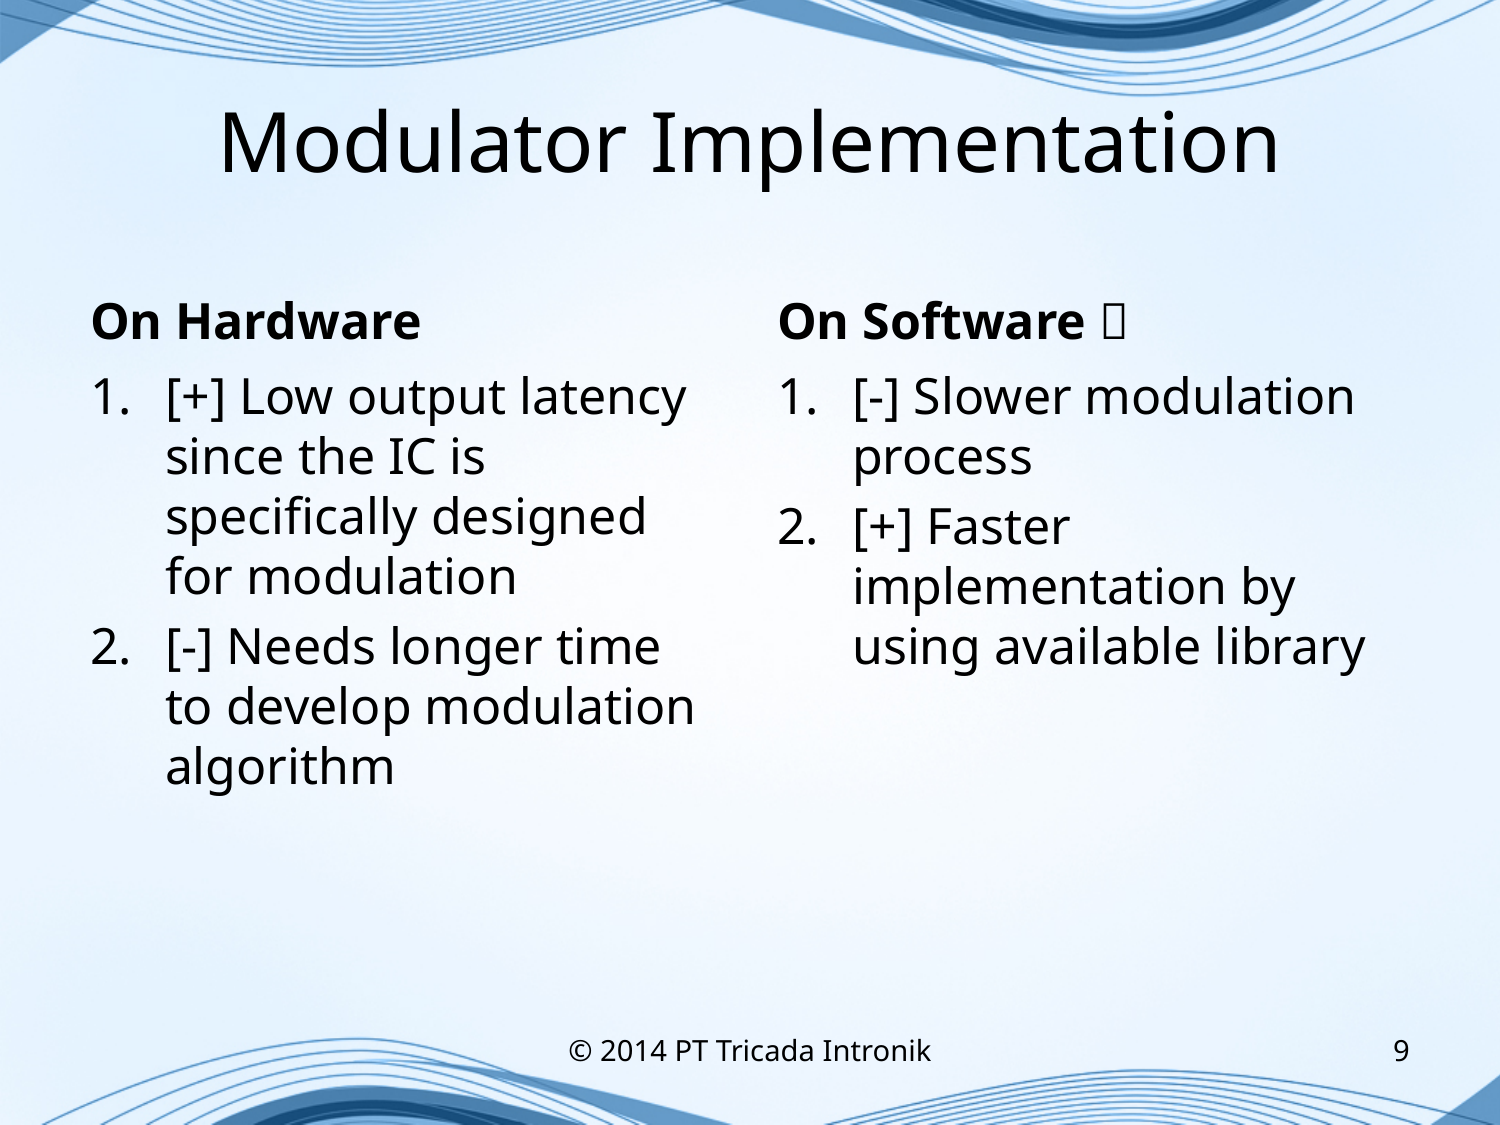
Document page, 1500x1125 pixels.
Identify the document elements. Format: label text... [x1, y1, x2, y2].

footer © 2014 PT Tricada Intronik [512, 1024, 988, 1103]
slide_number 9 [1074, 1024, 1426, 1103]
title Modulator Implementation [74, 44, 1426, 233]
list On Hardware [74, 251, 738, 356]
picture [0, 0, 1500, 1125]
list [-] Slower modulation process [+] Faster implementation by using available library [761, 356, 1426, 1006]
slide_number [74, 1024, 426, 1103]
list [+] Low output latency since the IC is specifically designed for modulation [-] Needs longer time to develop modulation algorithm [74, 356, 738, 1006]
list On Software  [761, 251, 1426, 356]
